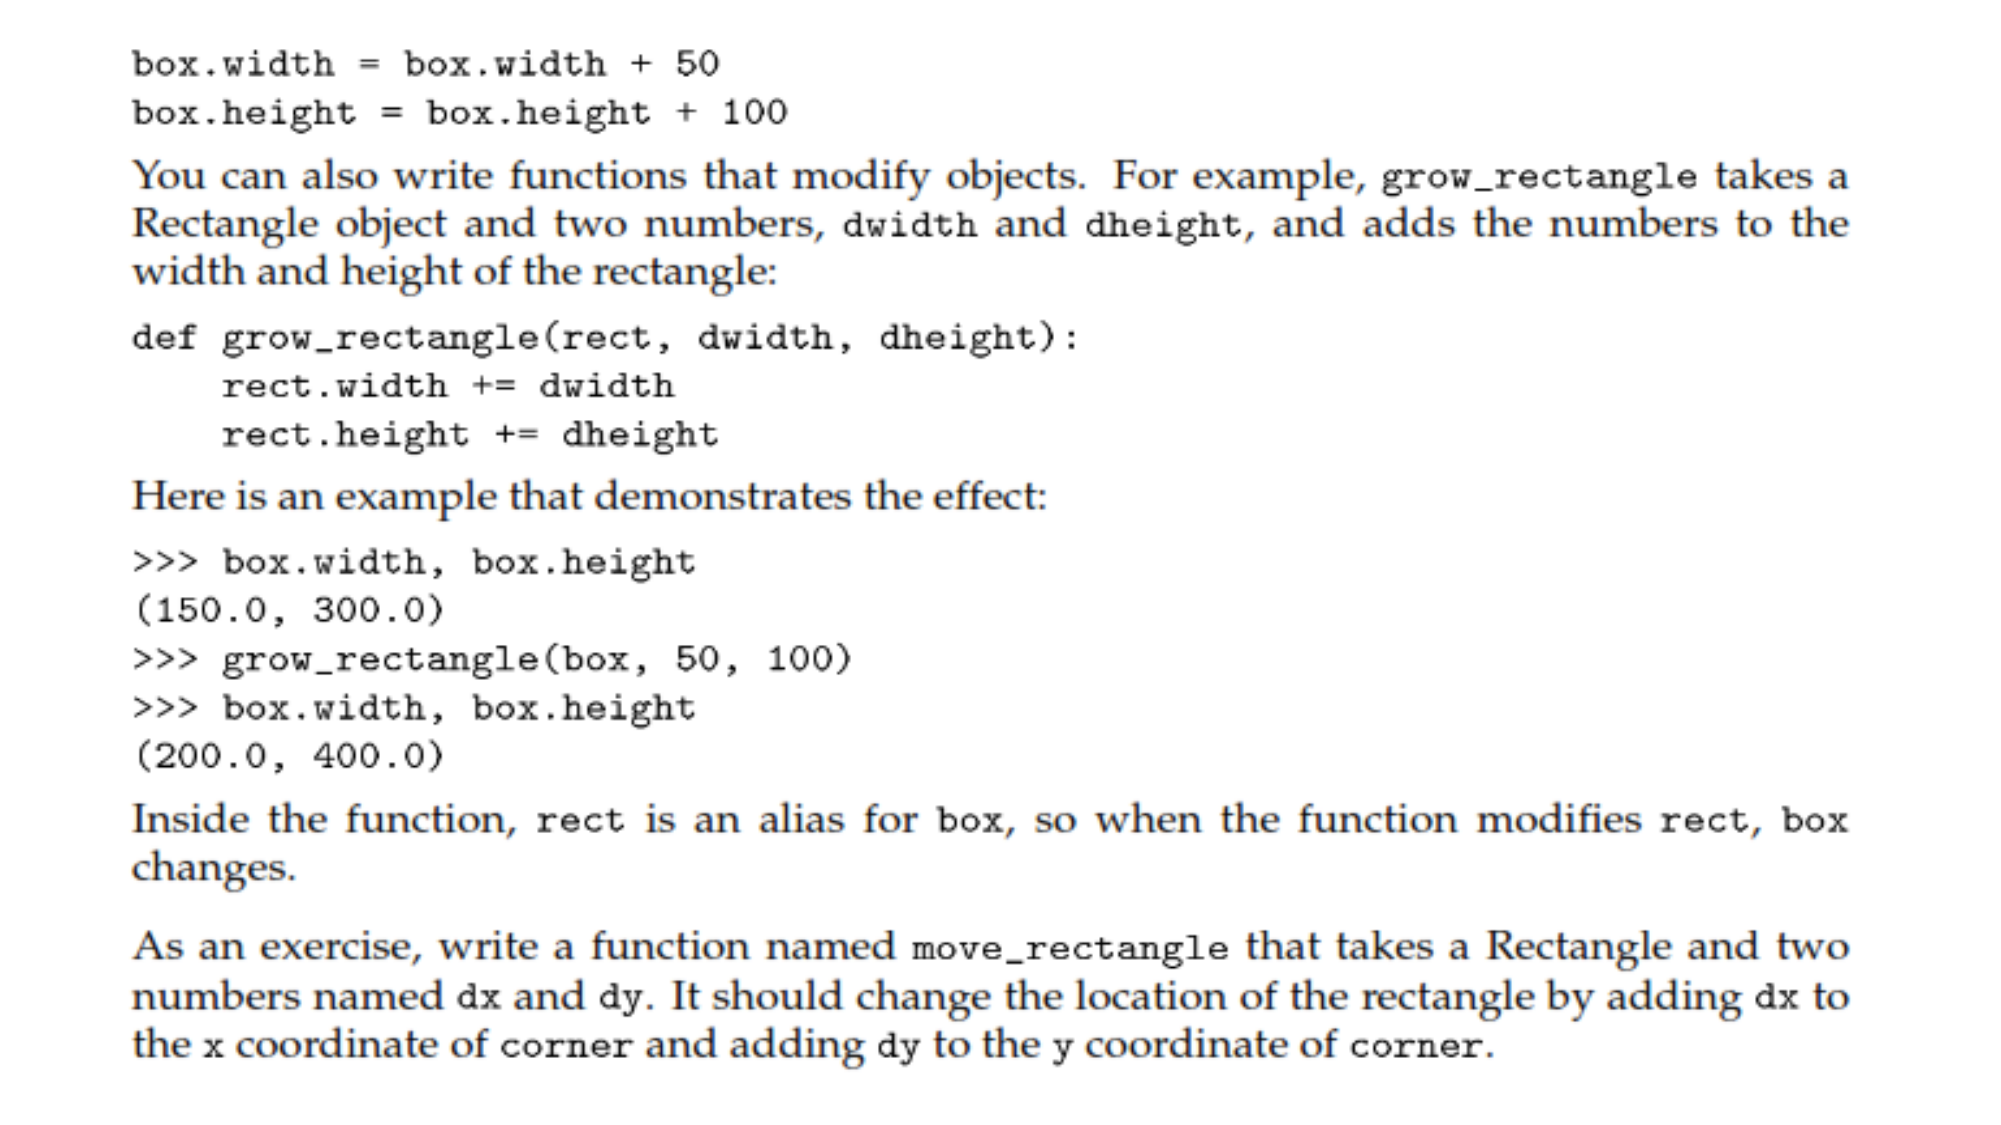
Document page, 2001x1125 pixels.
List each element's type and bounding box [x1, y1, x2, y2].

list [91, 29, 1892, 1101]
